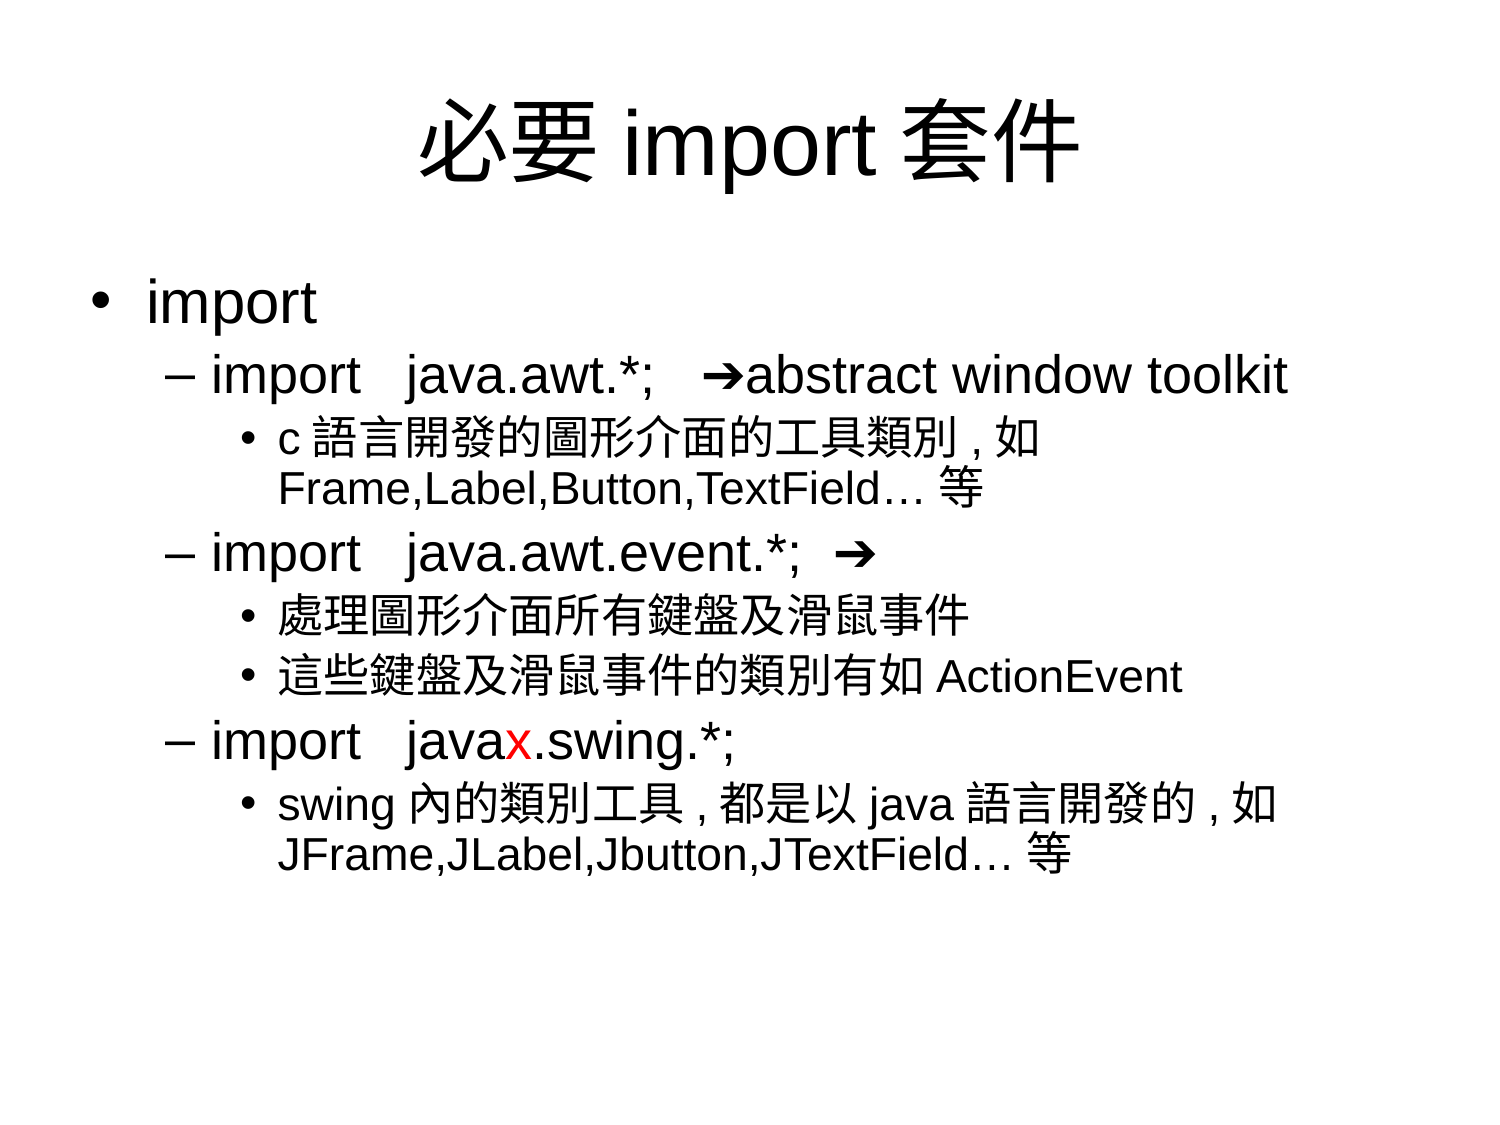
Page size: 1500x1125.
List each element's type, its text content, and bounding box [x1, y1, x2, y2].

list import import java.awt.*; ➔abstract window toolkit c語言開發的圖形介面的工具類別,如Frame,Label,Button,TextField…等 import java.awt.event.*; ➔ 處理圖形介面所有鍵盤及滑鼠事件 這些鍵盤及滑鼠事件的類別有如ActionEvent import javax.swing.*; swing內的類別工具,都是以java語言開發的,如JFrame,JLabel,Jbutton,JTextField…等 [75, 262, 1425, 1005]
title 必要import套件 [75, 45, 1425, 233]
